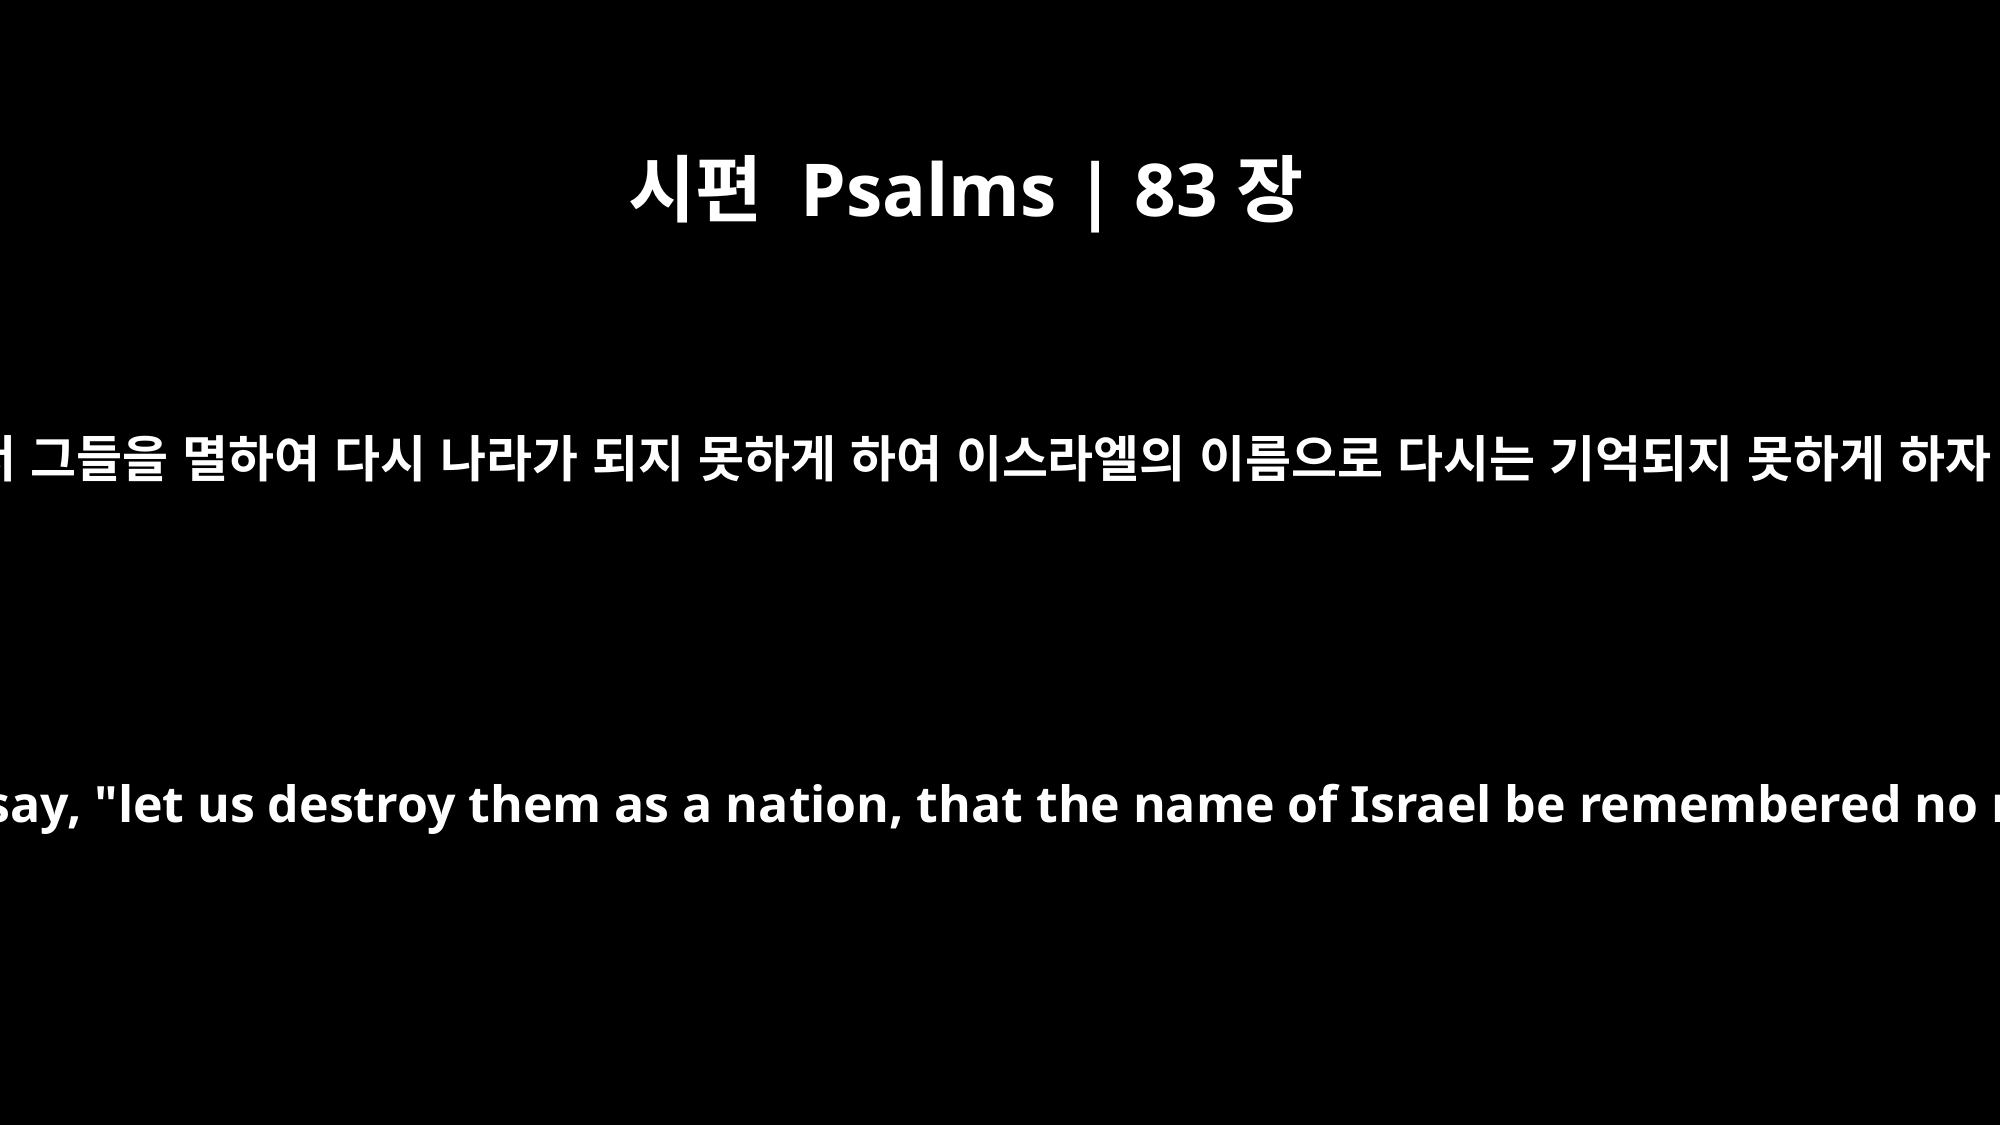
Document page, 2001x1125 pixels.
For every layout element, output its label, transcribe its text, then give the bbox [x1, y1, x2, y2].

text_box 4 말하기를 가서 그들을 멸하여 다시 나라가 되지 못하게 하여 이스라엘의 이름으로 다시는 기억되지 못하게 하자 하나이다 [0, 359, 2000, 495]
text_box "Come," they say, "let us destroy them as a nation, that the name of Israel be remembered no more." [0, 764, 2000, 840]
text_box 시편 Psalms | 83장 [613, 136, 1319, 239]
